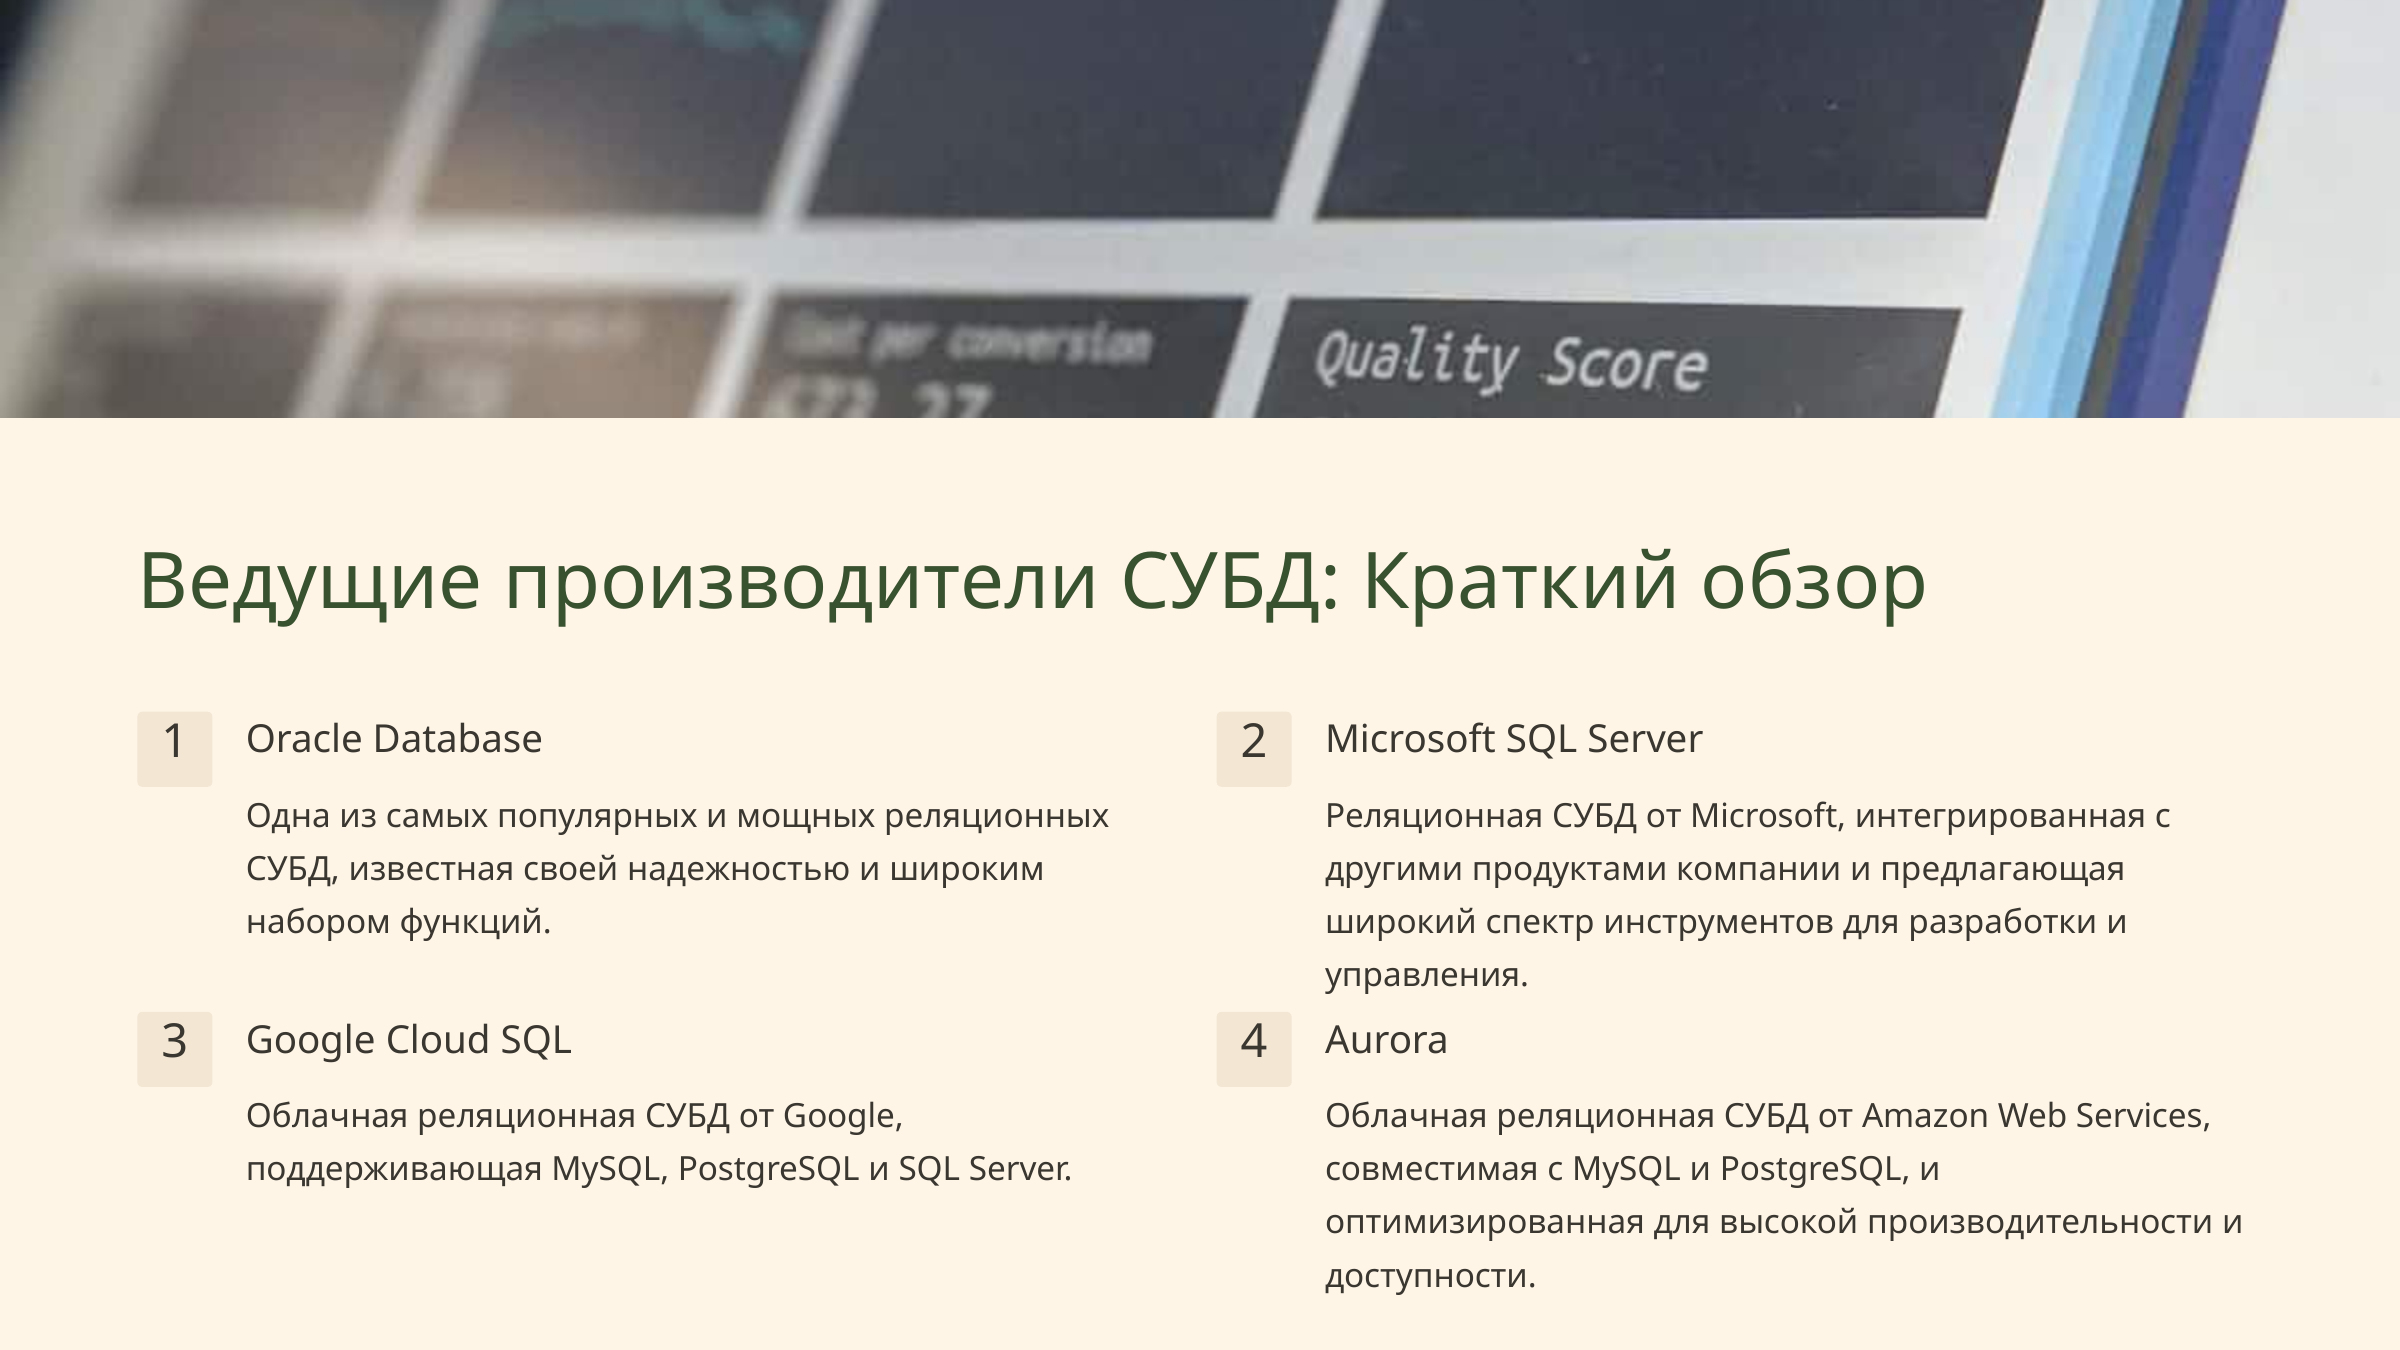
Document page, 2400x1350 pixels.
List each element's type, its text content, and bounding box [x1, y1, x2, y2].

text_box Google Cloud SQL [245, 1011, 639, 1061]
text_box 3 [151, 1020, 199, 1079]
text_box Облачная реляционная СУБД от Google, поддерживающая MySQL, PostgreSQL и SQL Server. [245, 1081, 1184, 1188]
text_box Одна из самых популярных и мощных реляционных СУБД, известная своей надежностью и широким набором функций. [245, 780, 1184, 888]
text_box Aurora [1325, 1011, 1718, 1061]
text_box [1216, 1011, 1292, 1087]
text_box 1 [151, 719, 199, 779]
picture [0, 0, 2400, 418]
text_box Облачная реляционная СУБД от Amazon Web Services, совместимая с MySQL и PostgreSQL, и оптимизированная для высокой производительности и доступности. [1325, 1081, 2263, 1242]
text_box 2 [1230, 719, 1278, 779]
text_box [1216, 711, 1292, 787]
text_box Microsoft SQL Server [1325, 711, 1718, 761]
text_box [137, 1011, 213, 1087]
text_box Реляционная СУБД от Microsoft, интегрированная с другими продуктами компании и предлагающая широкий спектр инструментов для разработки и управления. [1325, 780, 2263, 941]
text_box [137, 711, 213, 787]
text_box 4 [1230, 1020, 1278, 1079]
text_box Oracle Database [245, 711, 639, 761]
text_box Ведущие производители СУБД: Краткий обзор [137, 525, 1907, 625]
